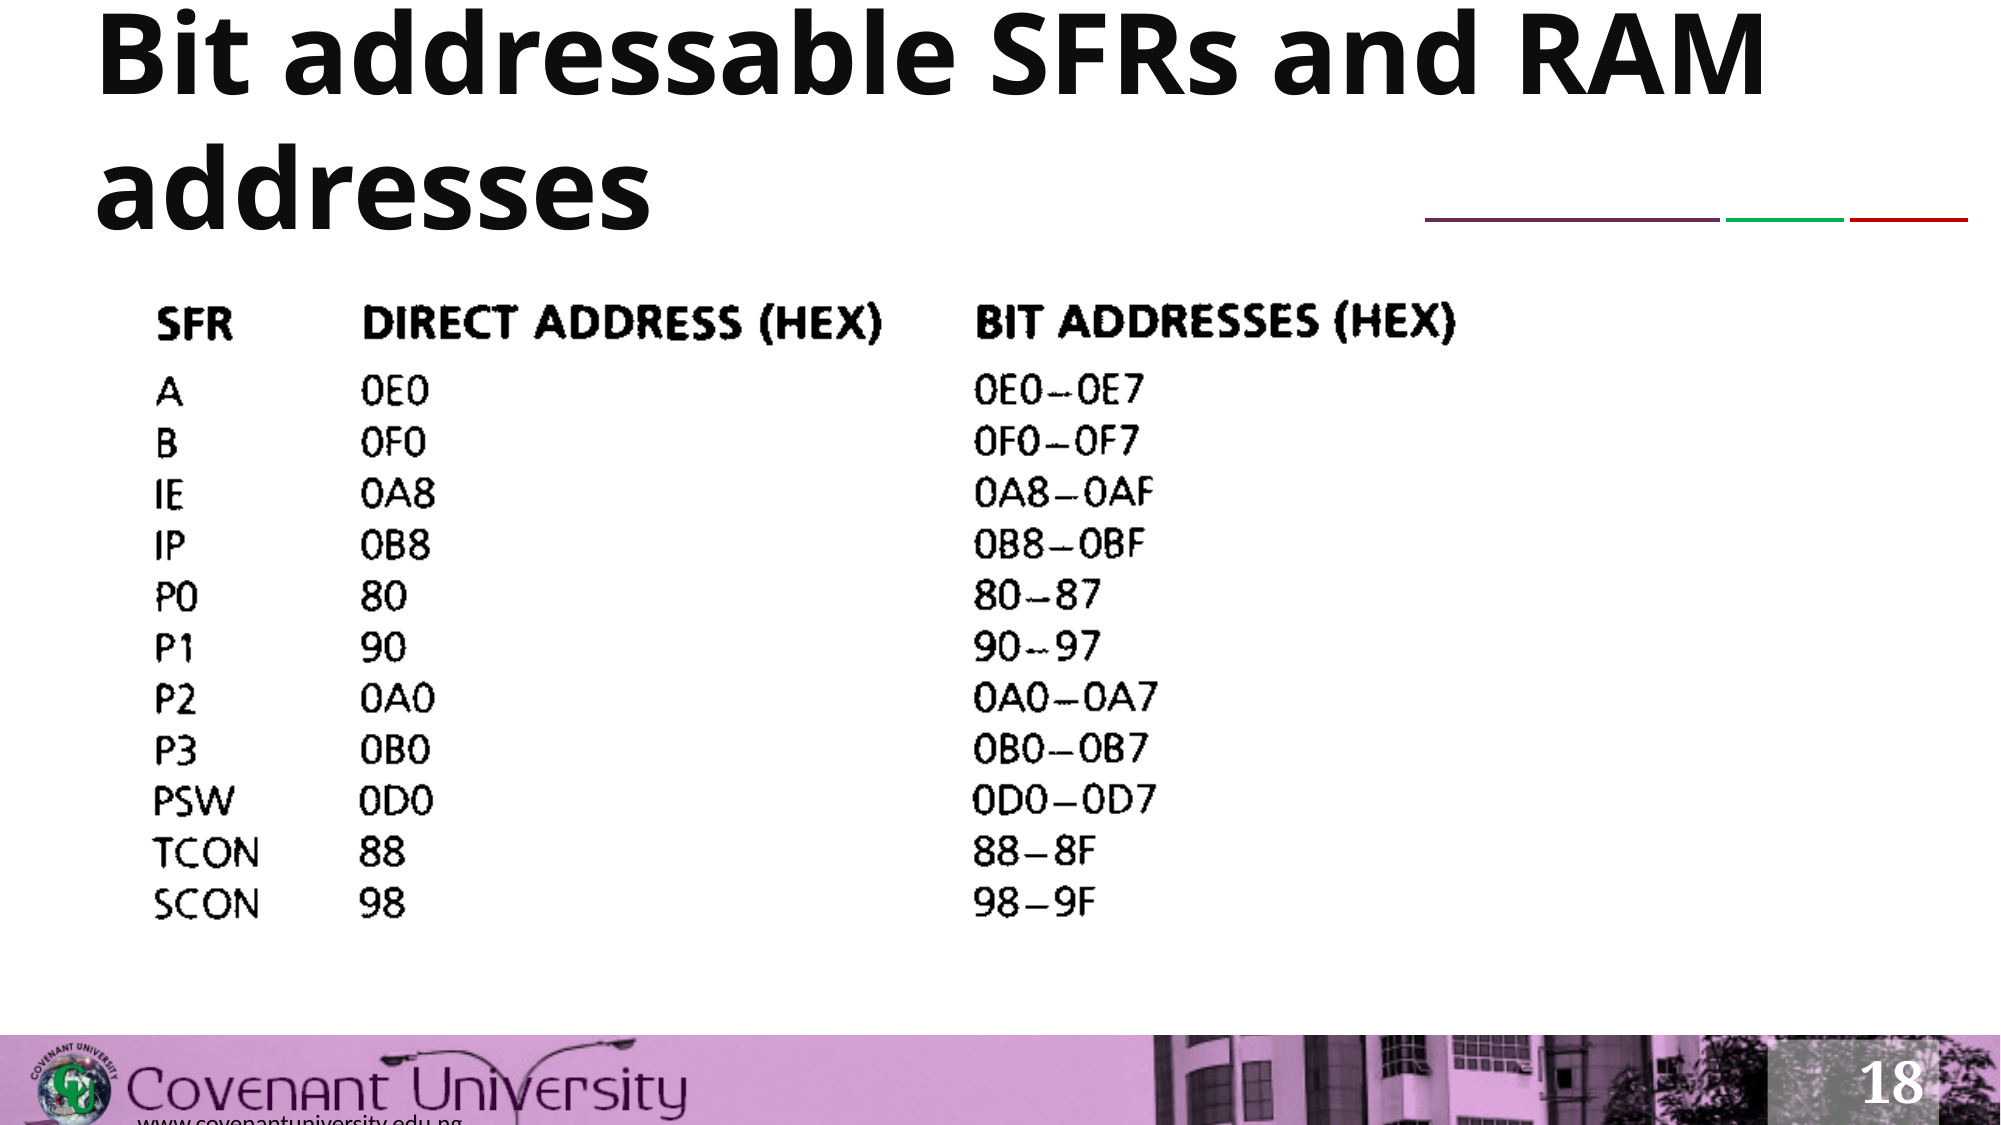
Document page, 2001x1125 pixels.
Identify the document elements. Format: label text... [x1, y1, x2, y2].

picture [23, 1036, 1071, 1125]
title Bit addressable SFRs and RAM addresses [74, 20, 2000, 213]
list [39, 291, 1961, 964]
